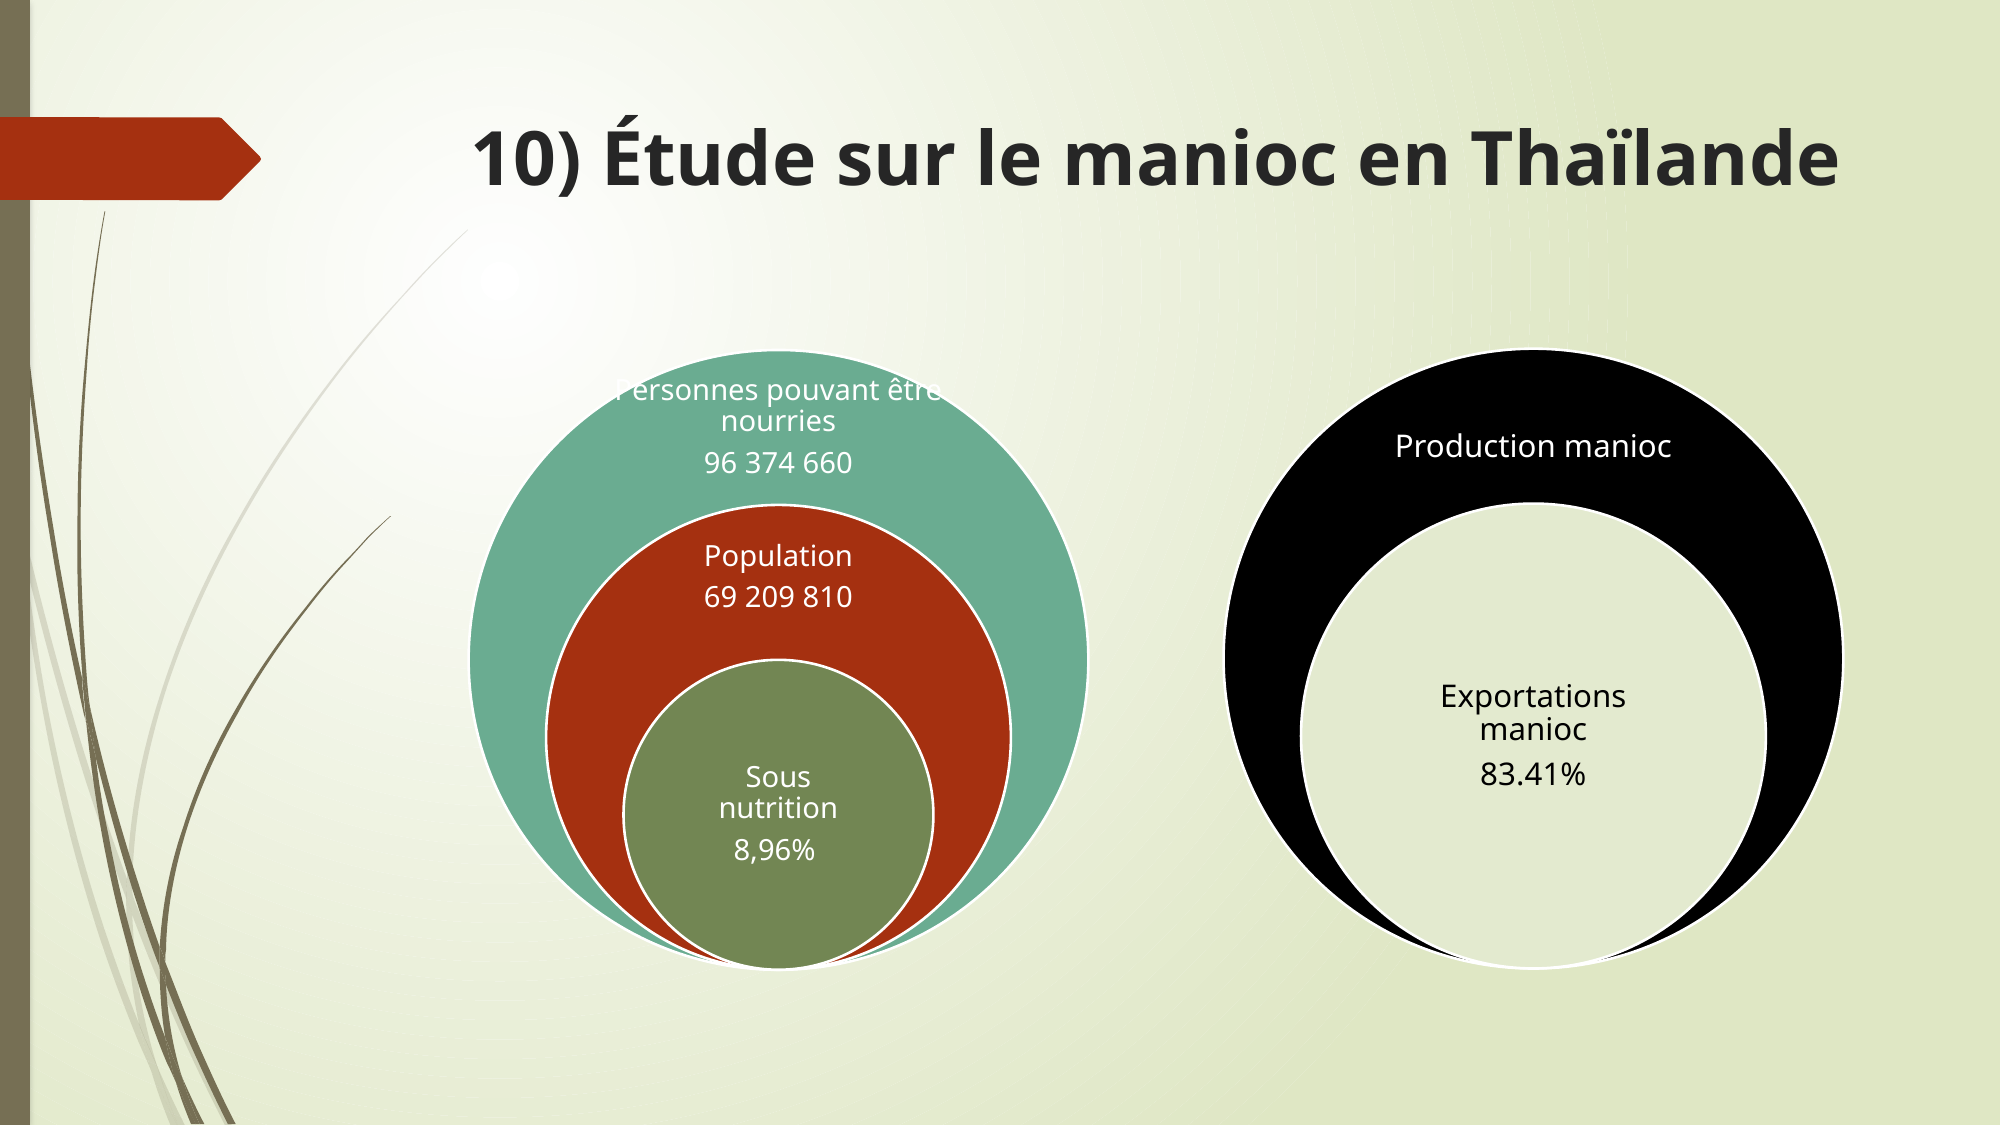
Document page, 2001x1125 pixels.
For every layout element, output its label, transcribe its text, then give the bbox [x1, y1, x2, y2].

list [424, 349, 1133, 971]
title 10) Étude sur le manioc en Thaïlande [425, 102, 1888, 313]
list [1179, 348, 1888, 969]
